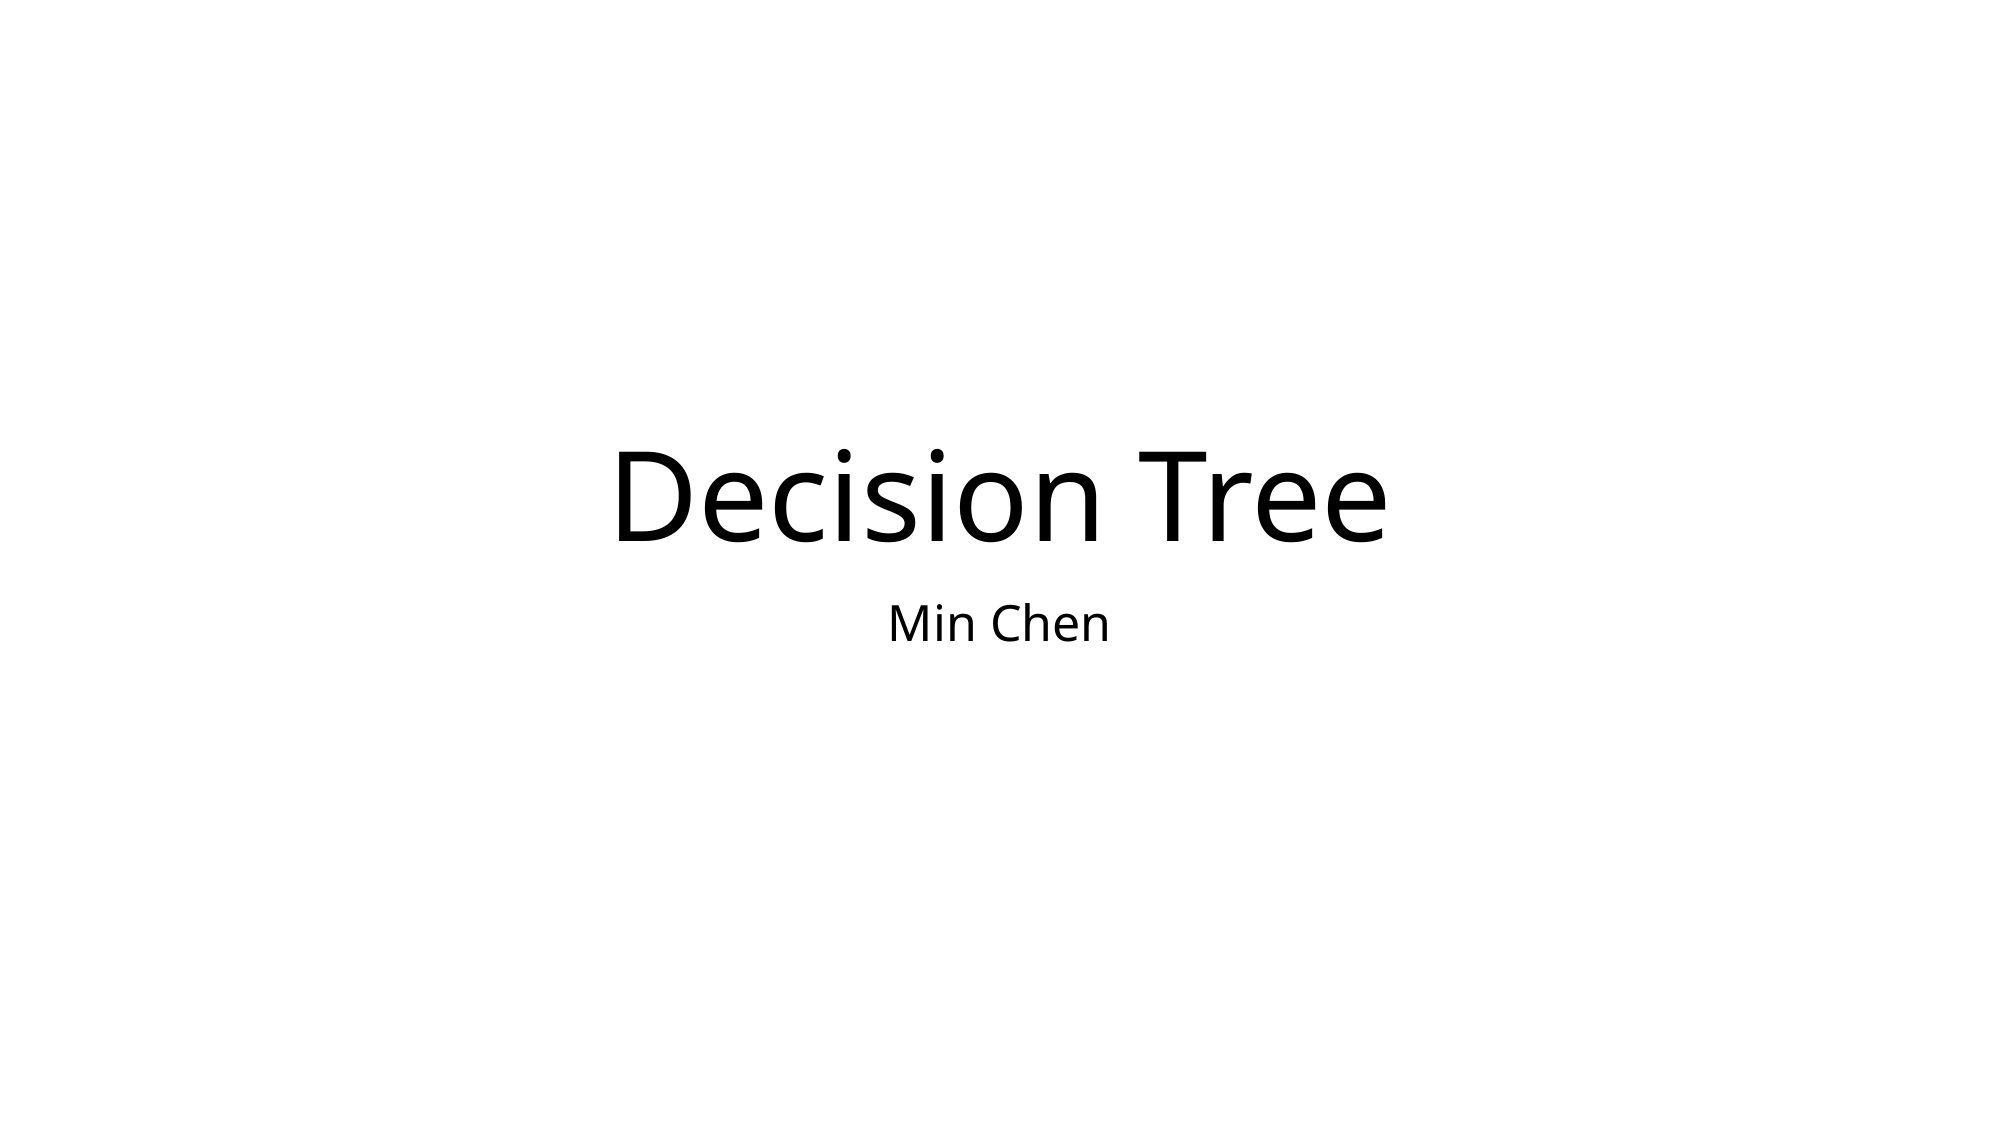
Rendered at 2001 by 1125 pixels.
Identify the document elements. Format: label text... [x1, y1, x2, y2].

title Decision Tree [249, 184, 1750, 576]
subtitle Min Chen [249, 590, 1750, 863]
